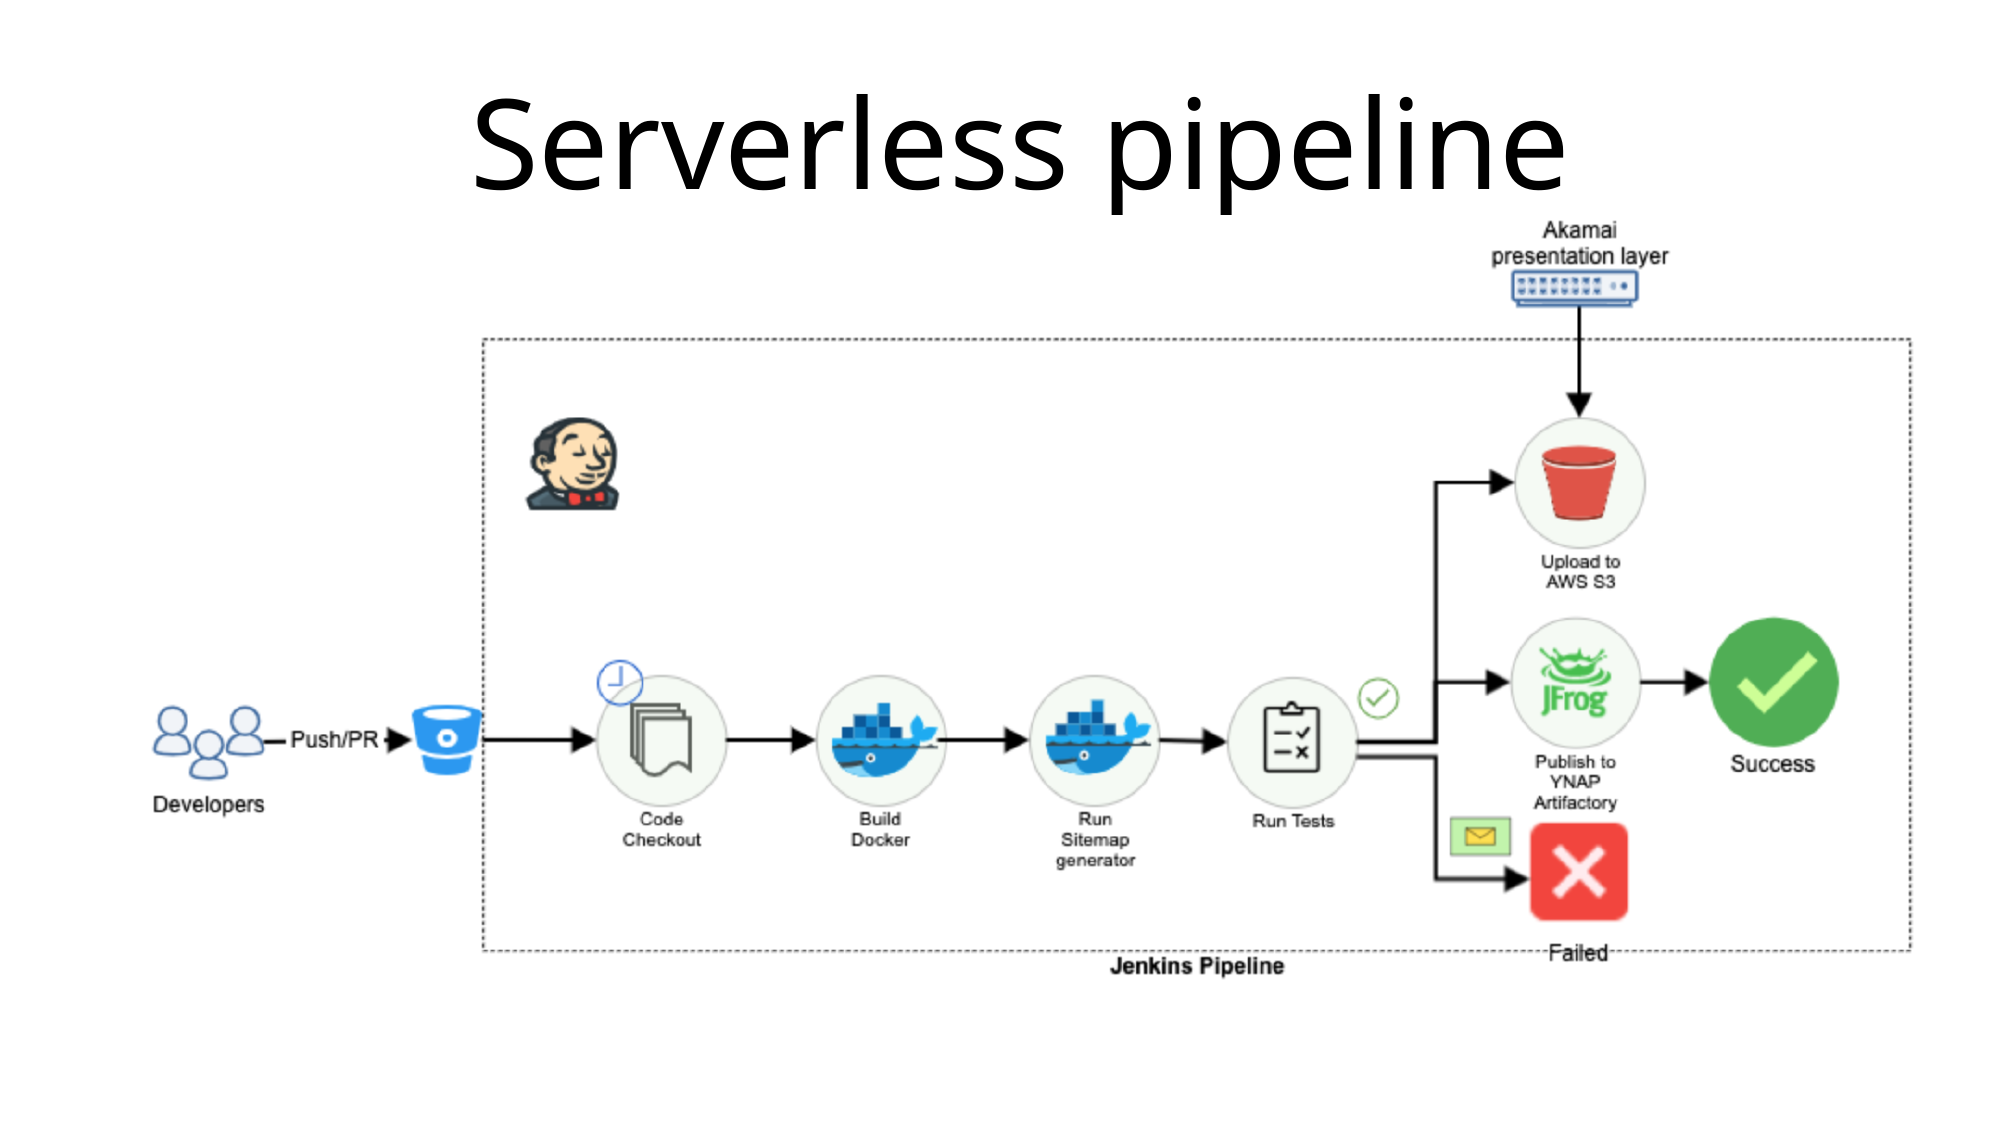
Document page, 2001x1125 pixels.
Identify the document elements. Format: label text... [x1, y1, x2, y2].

text_box [275, 195, 1798, 215]
title Serverless pipeline [275, 82, 1799, 215]
picture [137, 215, 1931, 1001]
